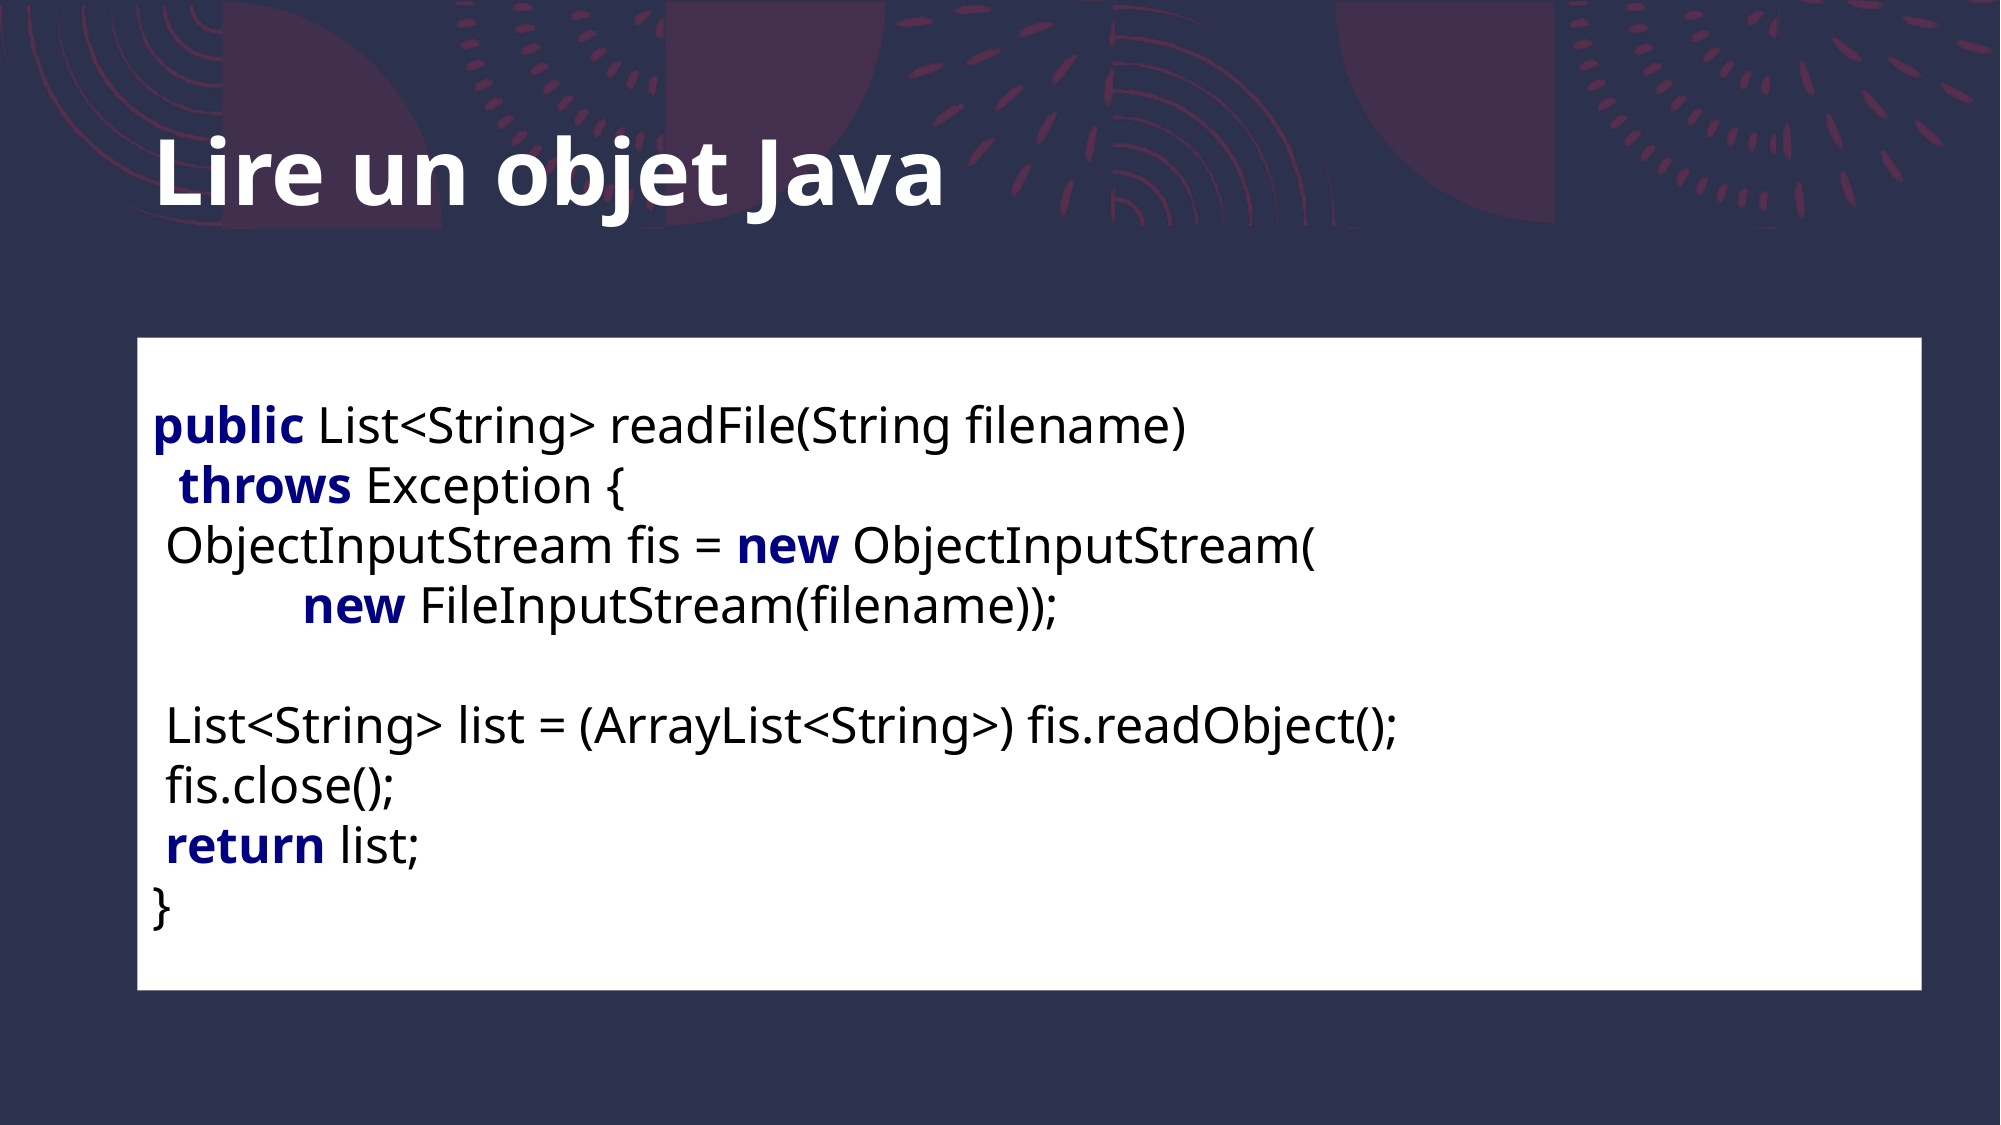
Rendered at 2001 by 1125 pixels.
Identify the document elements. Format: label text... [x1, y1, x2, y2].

title Lire un objet Java [137, 60, 1863, 278]
list public List<String> readFile(String filename) throws Exception { ObjectInputStream fis = new ObjectInputStream( new FileInputStream(filename)); List<String> list = (ArrayList<String>) fis.readObject(); fis.close(); return list; } [137, 337, 1922, 991]
